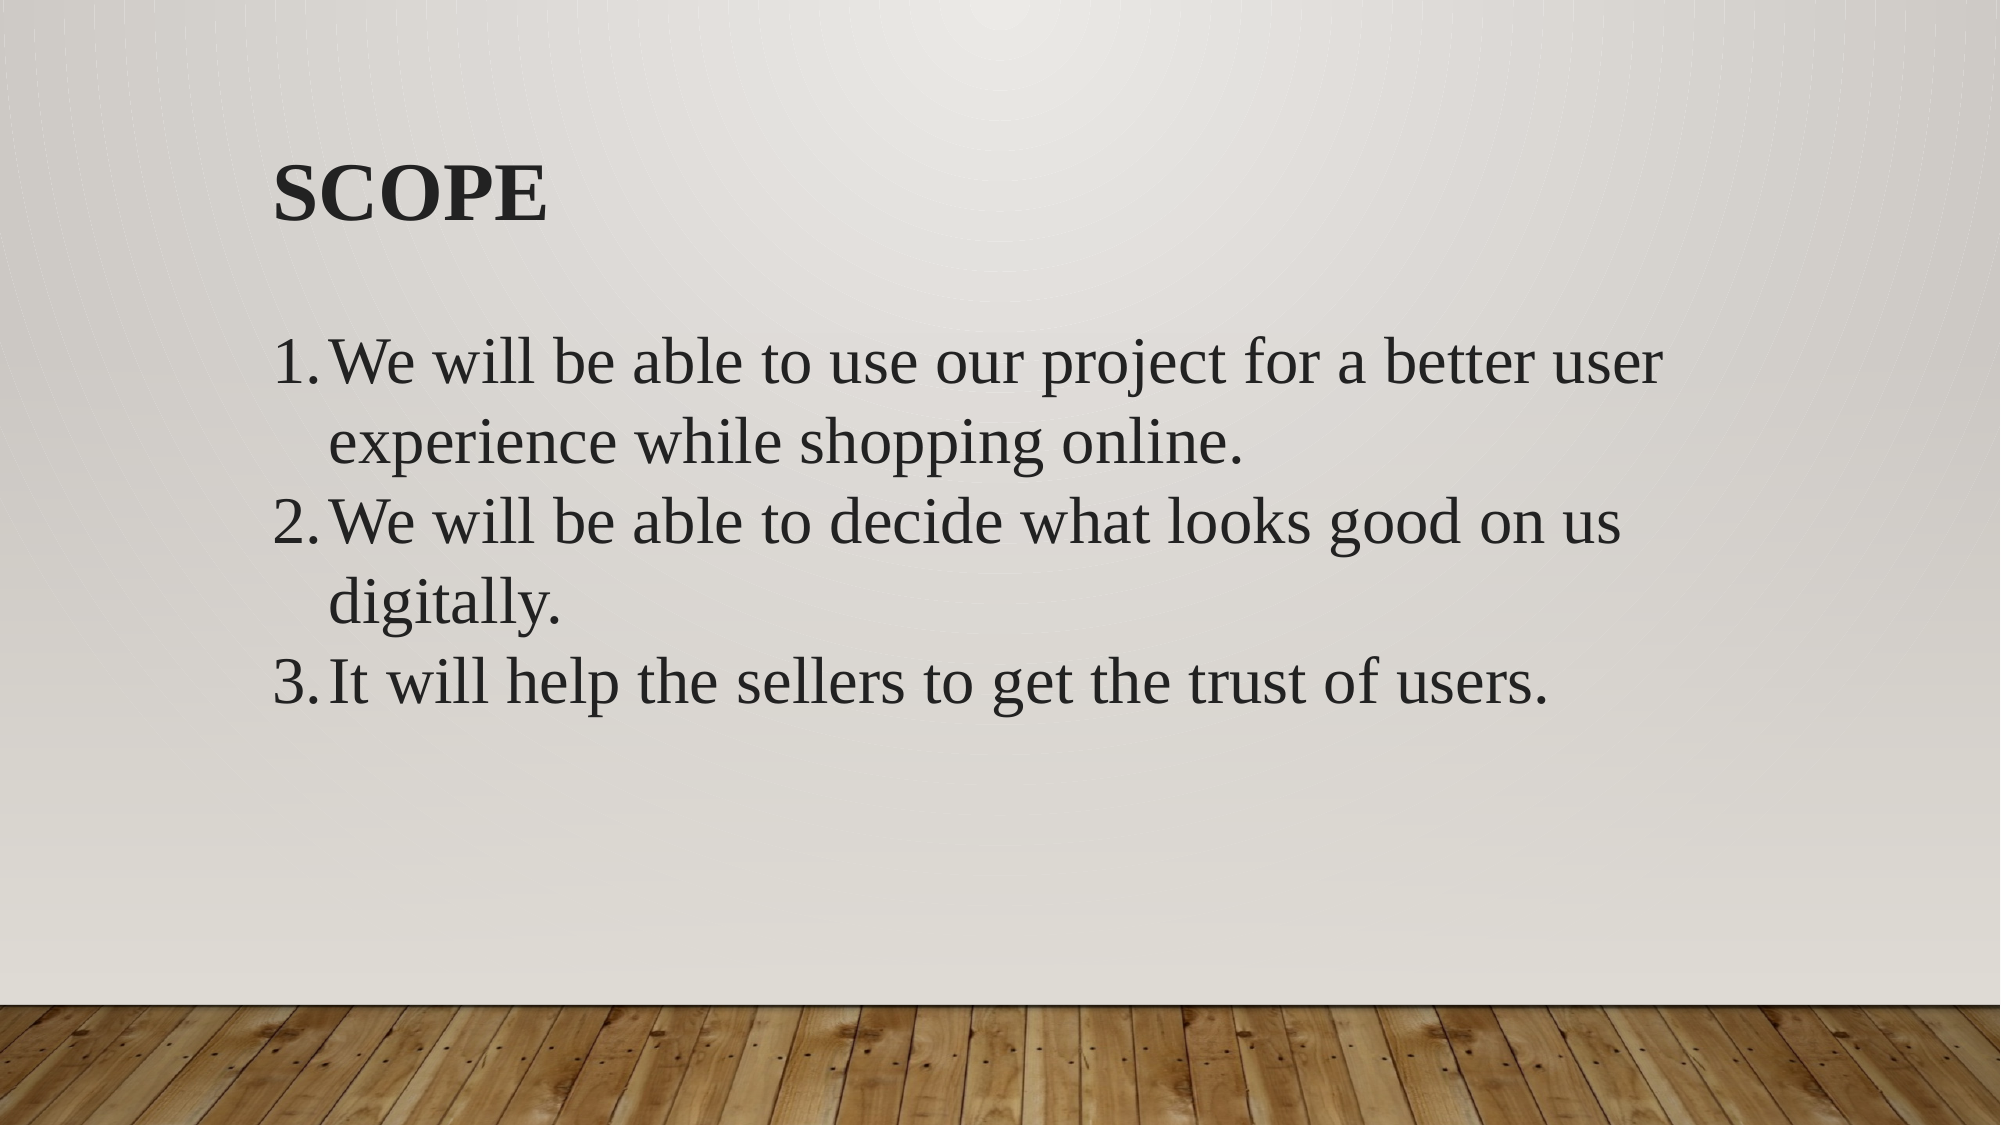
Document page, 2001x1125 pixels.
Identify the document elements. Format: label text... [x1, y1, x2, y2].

picture [0, 1005, 2000, 1125]
text_box SCOPE We will be able to use our project for a better user experience while shopping online. We will be able to decide what looks good on us digitally. It will help the sellers to get the trust of users. [257, 129, 1768, 725]
